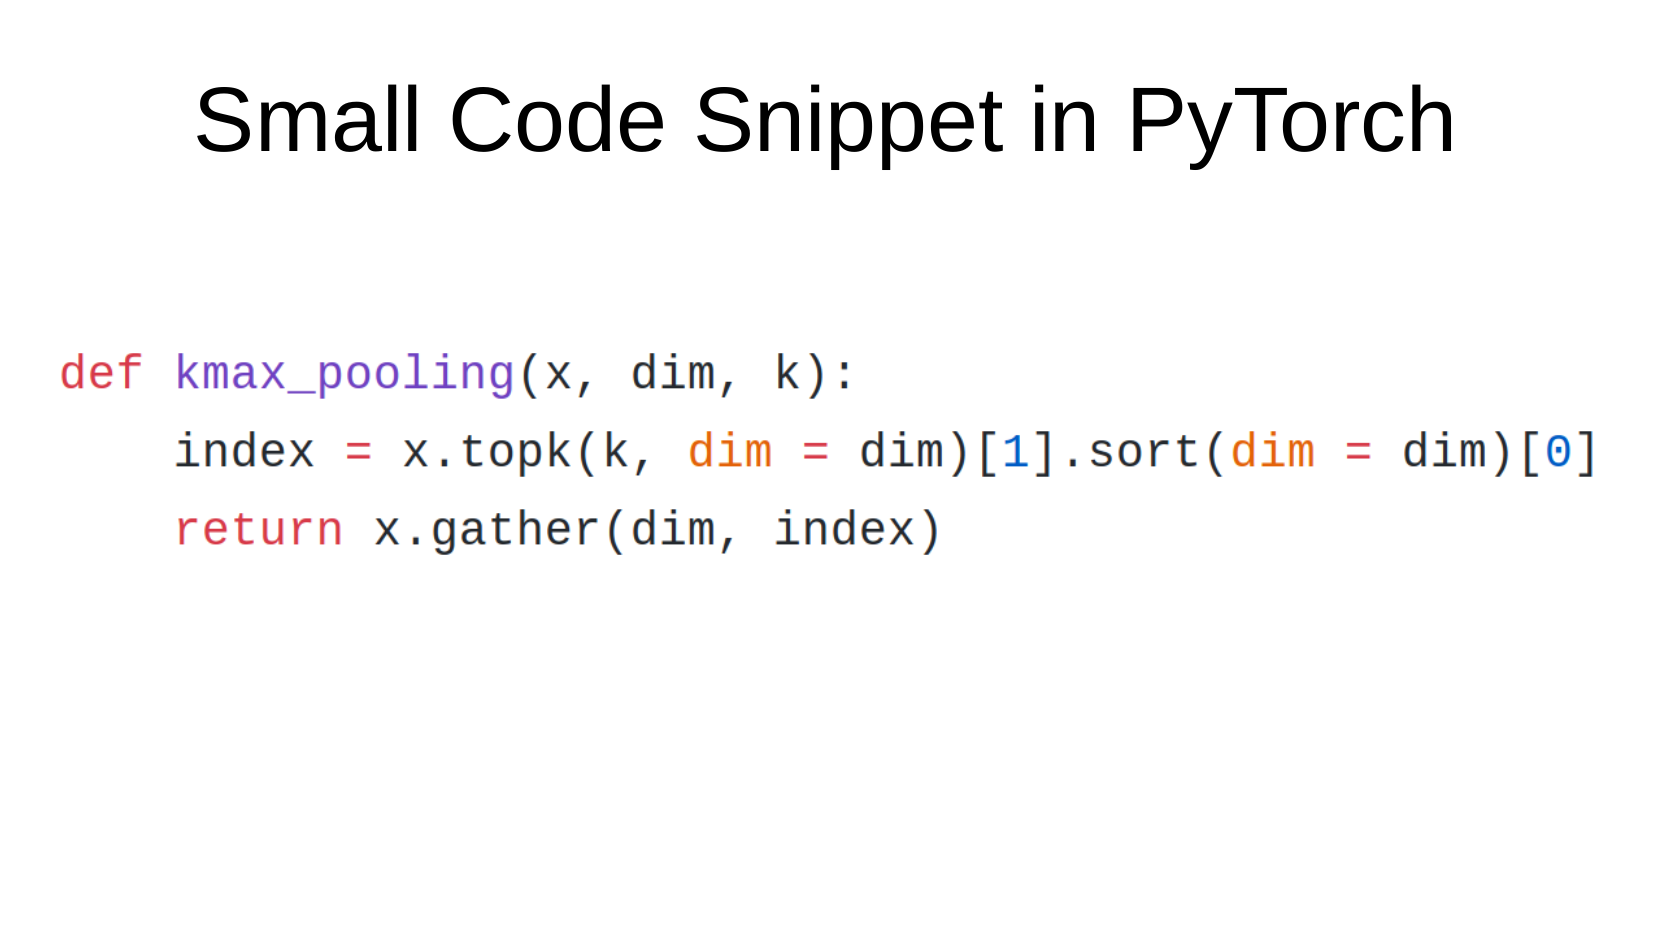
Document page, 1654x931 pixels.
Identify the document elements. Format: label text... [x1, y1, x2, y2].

picture [24, 339, 1629, 608]
text_box Small Code Snippet in PyTorch [82, 37, 1571, 193]
